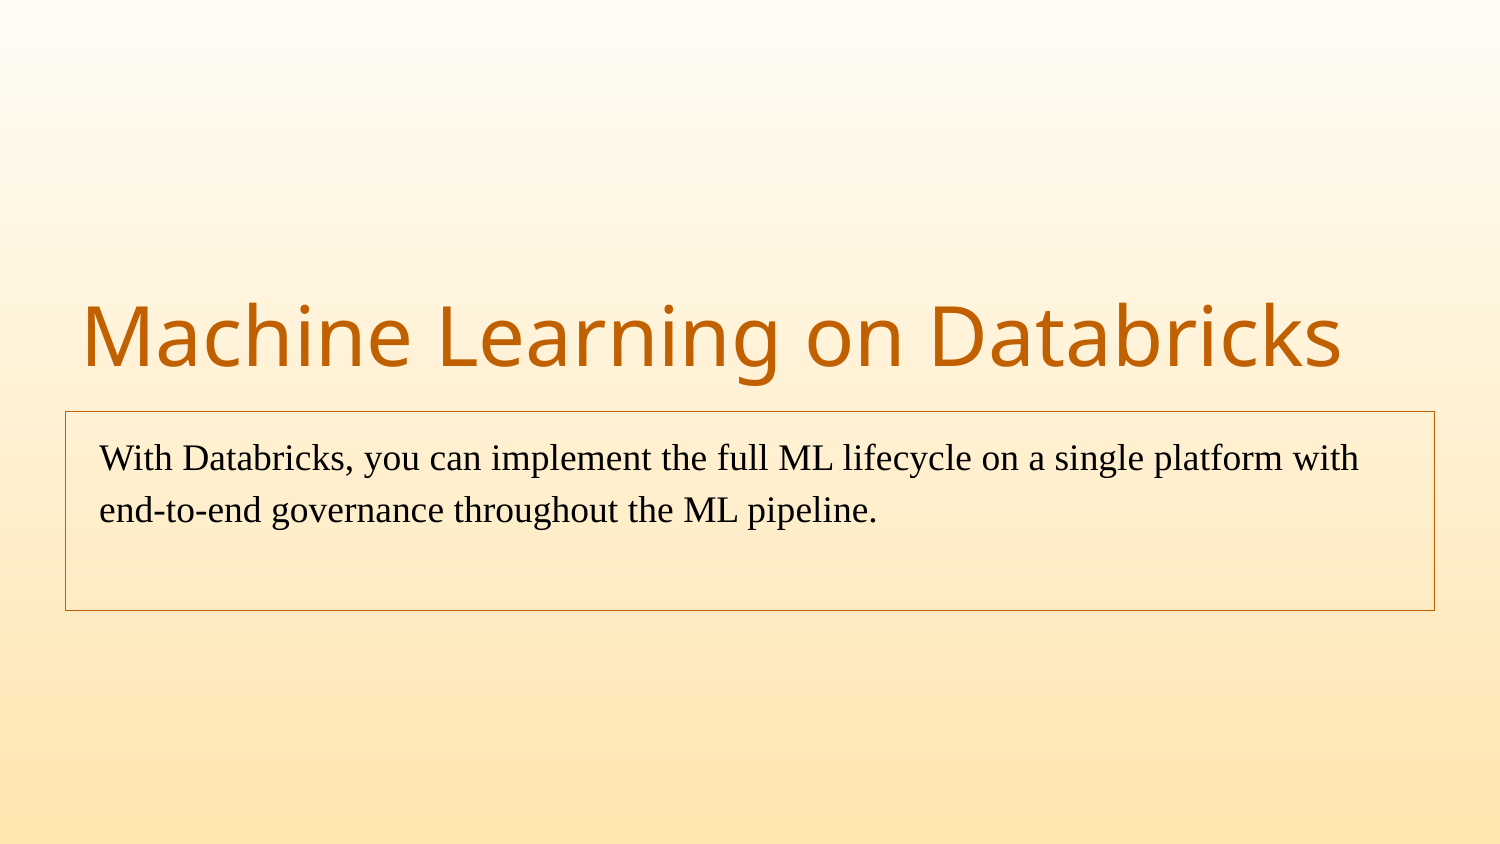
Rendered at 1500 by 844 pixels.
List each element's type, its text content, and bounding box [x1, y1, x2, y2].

list With Databricks, you can implement the full ML lifecycle on a single platform with end-to-end governance throughout the ML pipeline. [65, 411, 1435, 611]
title Machine Learning on Databricks [65, 268, 1463, 412]
